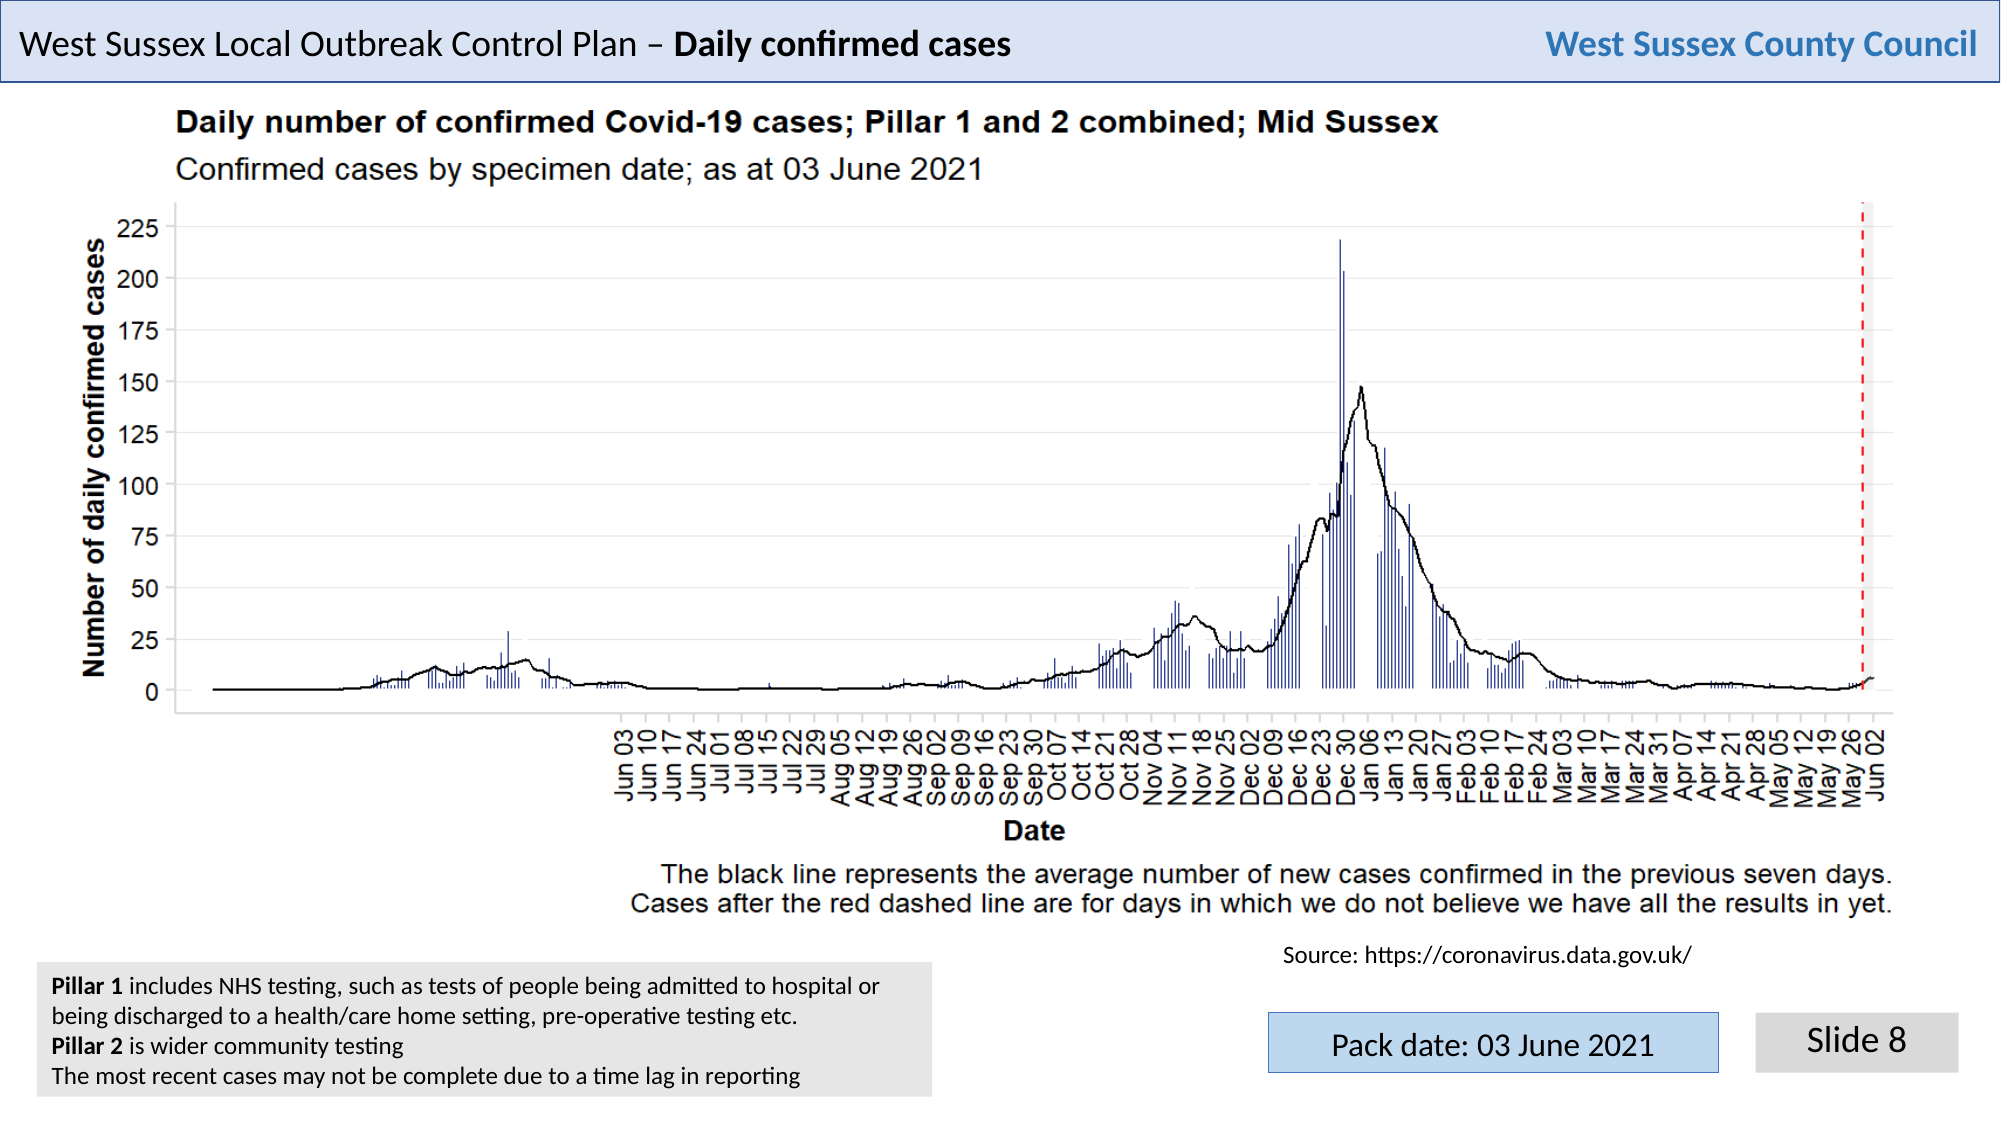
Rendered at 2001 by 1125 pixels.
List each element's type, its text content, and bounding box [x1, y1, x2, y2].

list Source: https://coronavirus.data.gov.uk/ [1268, 935, 1912, 995]
picture [63, 91, 1912, 935]
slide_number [1268, 1012, 1719, 1073]
list Slide 8 [1755, 1012, 1959, 1073]
